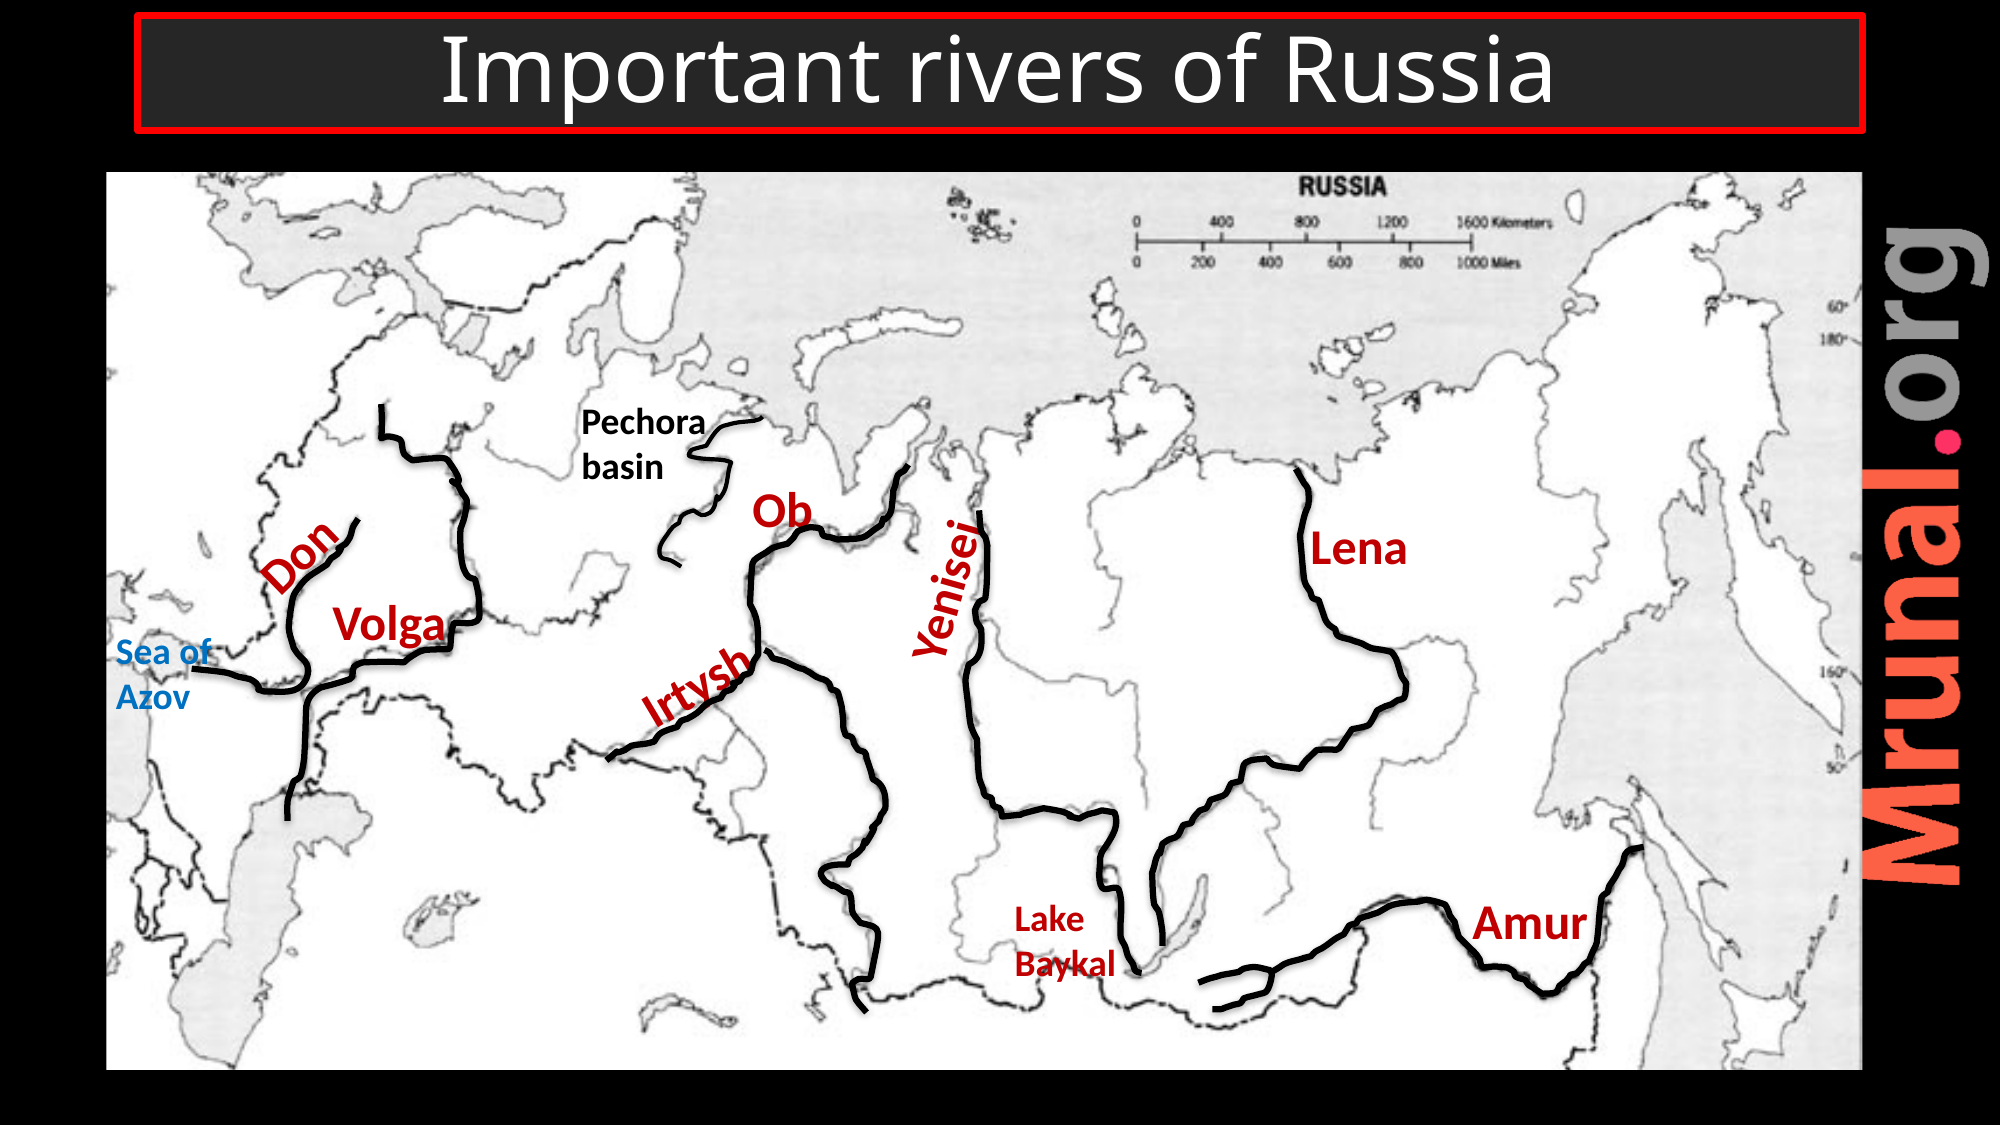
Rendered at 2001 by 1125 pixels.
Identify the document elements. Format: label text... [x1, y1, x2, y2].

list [106, 172, 1863, 1070]
picture [1863, 223, 2000, 894]
title Important rivers of Russia [134, 12, 1866, 134]
